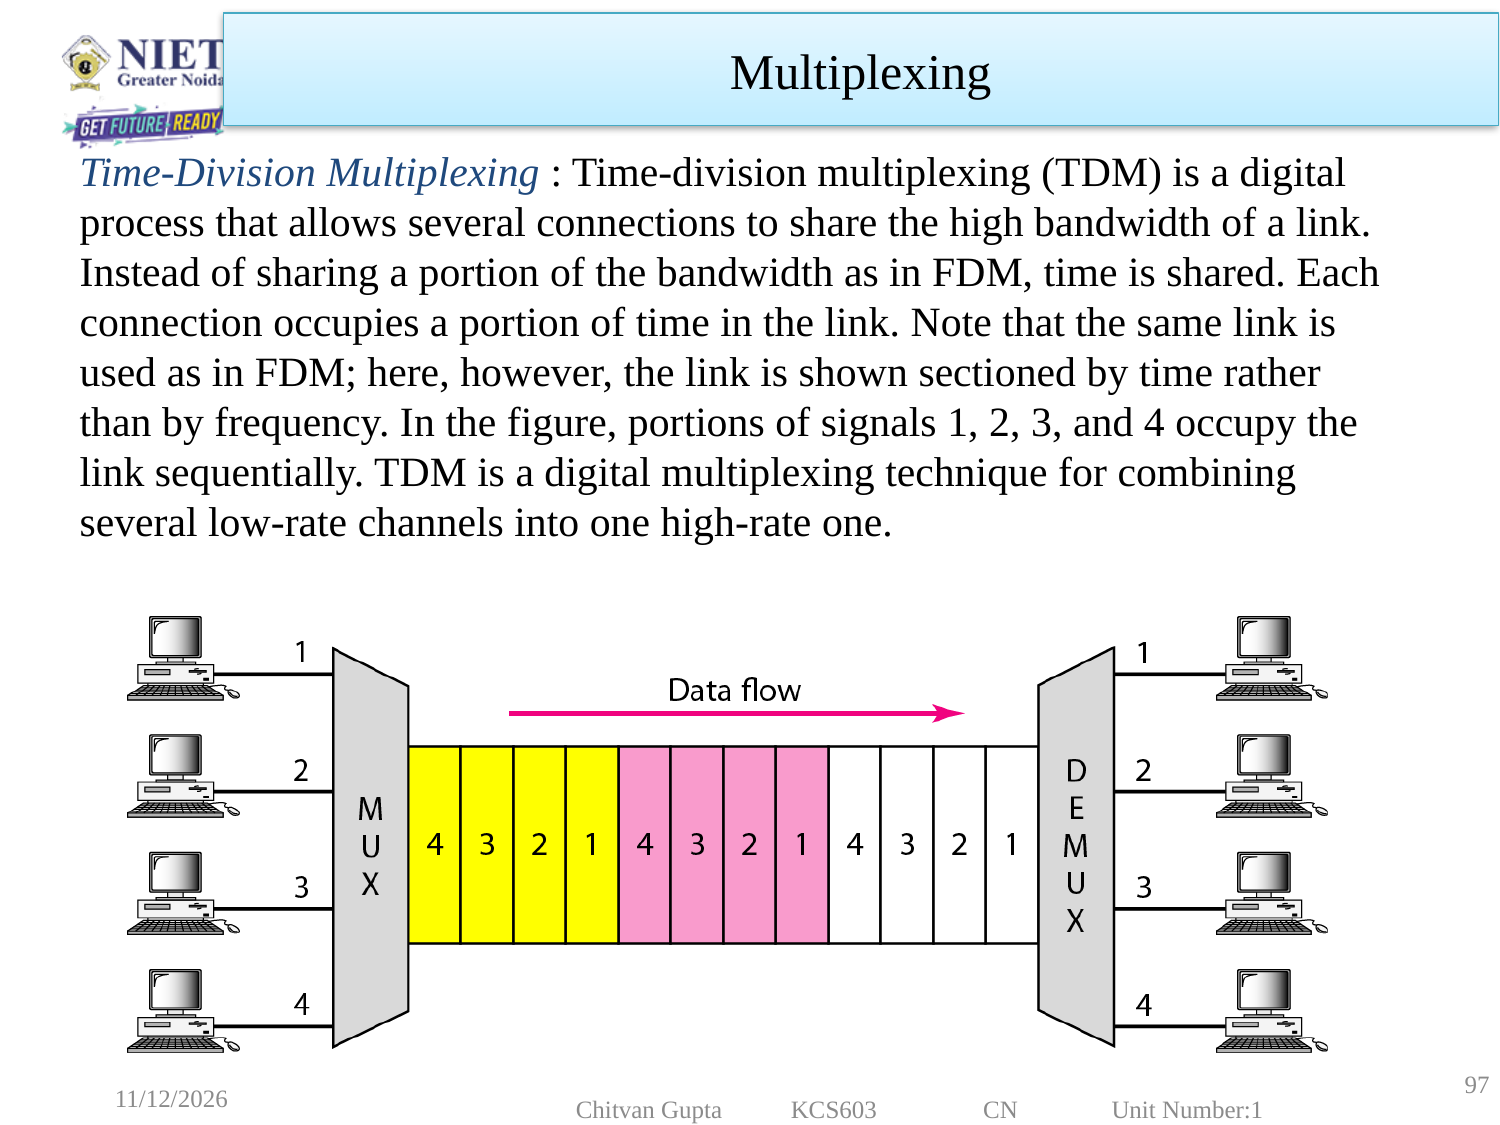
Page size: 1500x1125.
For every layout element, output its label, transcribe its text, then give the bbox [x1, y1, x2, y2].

slide_number 97 [1154, 1053, 1500, 1114]
text_box 8/17/2022 [99, 1067, 450, 1125]
text_box Chitvan Gupta KCS603 CN Unit Number:1 [537, 1067, 1303, 1125]
text_box Time-Division Multiplexing : Time-division multiplexing (TDM) is a digital process that allows several connections to share the high bandwidth of a link. Instead of sharing a portion of the bandwidth as in FDM, time is shared. Each connection occupies a portion of time in the link. Note that the same link is used as in FDM; here, however, the link is shown sectioned by time rather than by frequency. In the figure, portions of signals 1, 2, 3, and 4 occupy the link sequentially. TDM is a digital multiplexing technique for combining several low-rate channels into one high-rate one. [64, 137, 1403, 553]
text_box Multiplexing [223, 12, 1499, 126]
picture [24, 24, 263, 160]
picture [127, 616, 1328, 1053]
